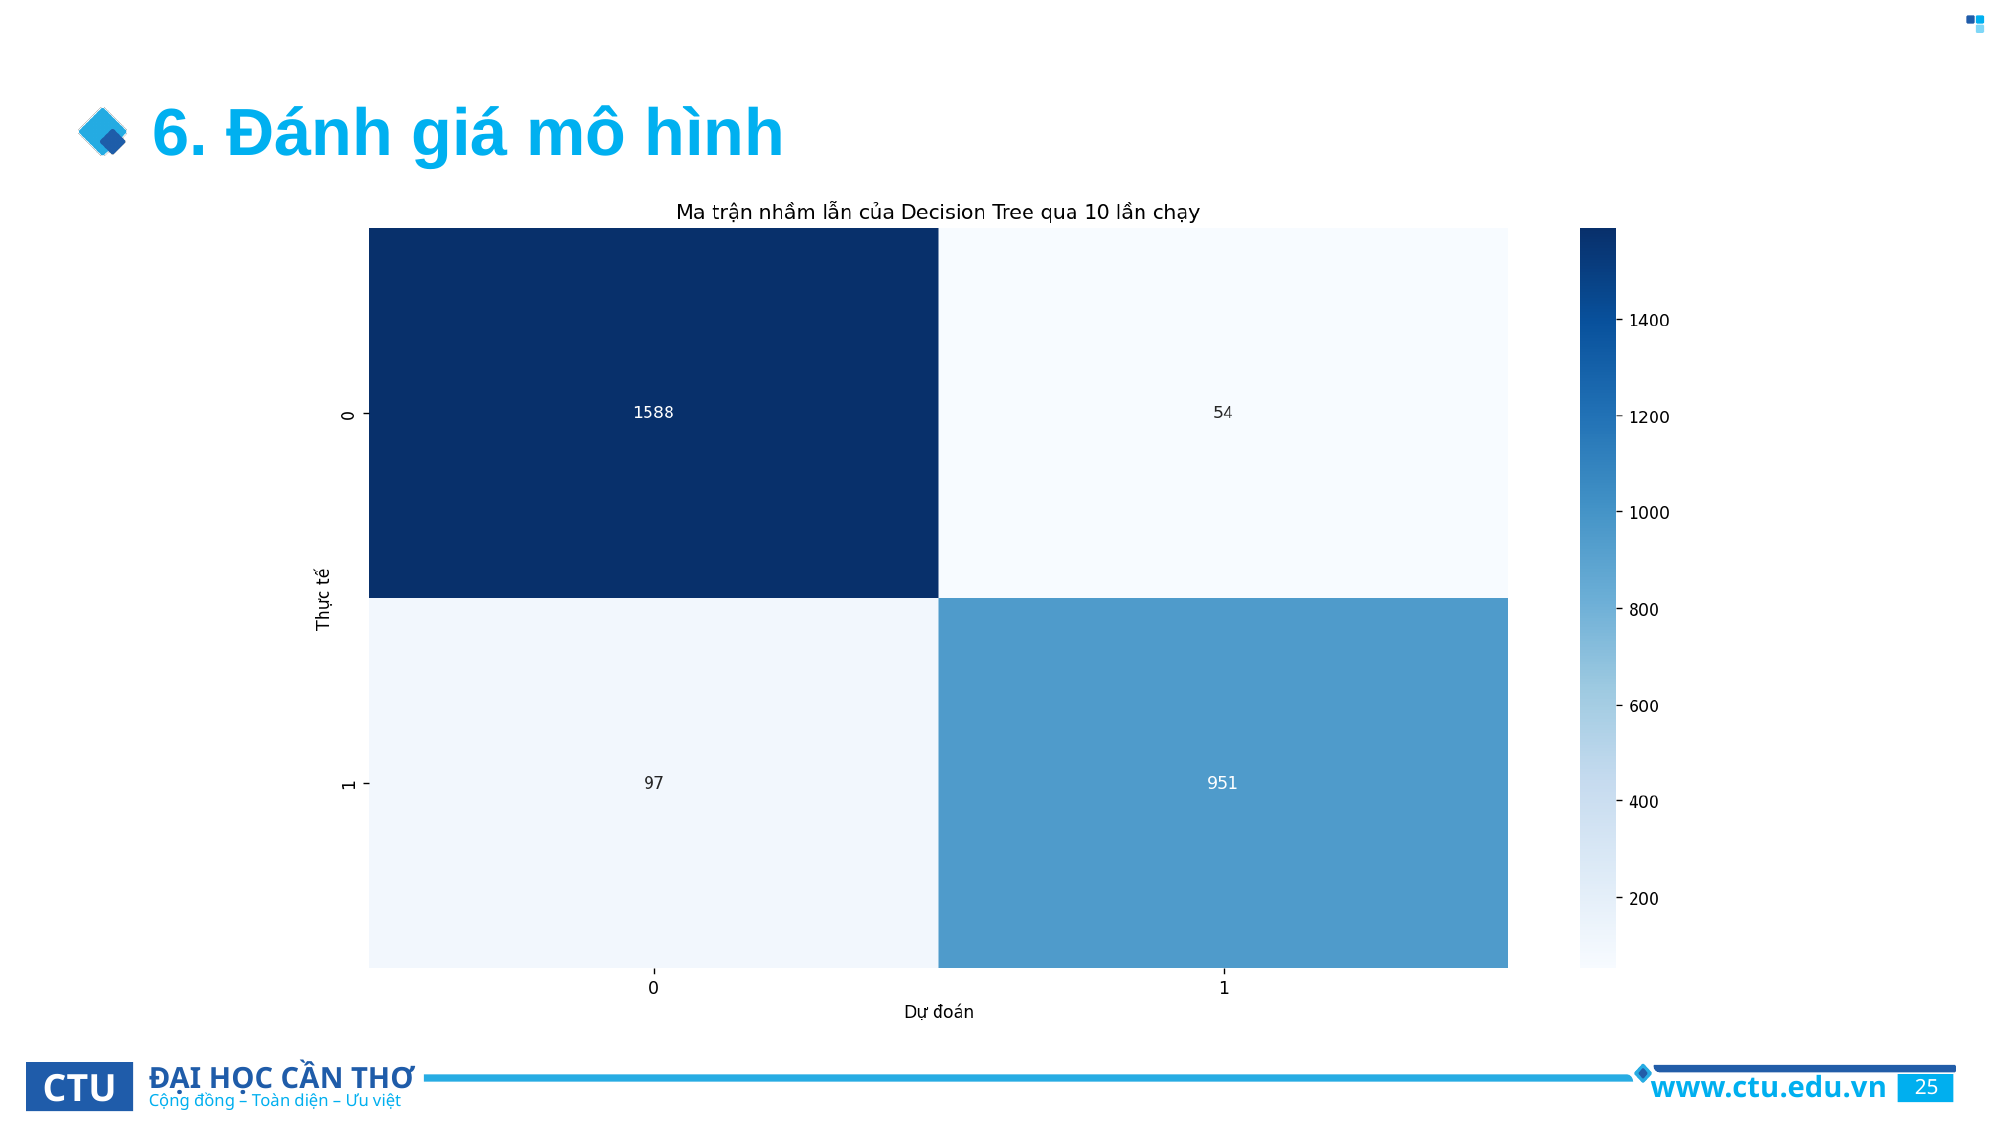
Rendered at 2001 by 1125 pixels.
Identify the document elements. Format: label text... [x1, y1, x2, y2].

title 6. Đánh giá mô hình [137, 24, 1863, 243]
picture [311, 189, 1688, 1026]
picture [78, 107, 127, 156]
